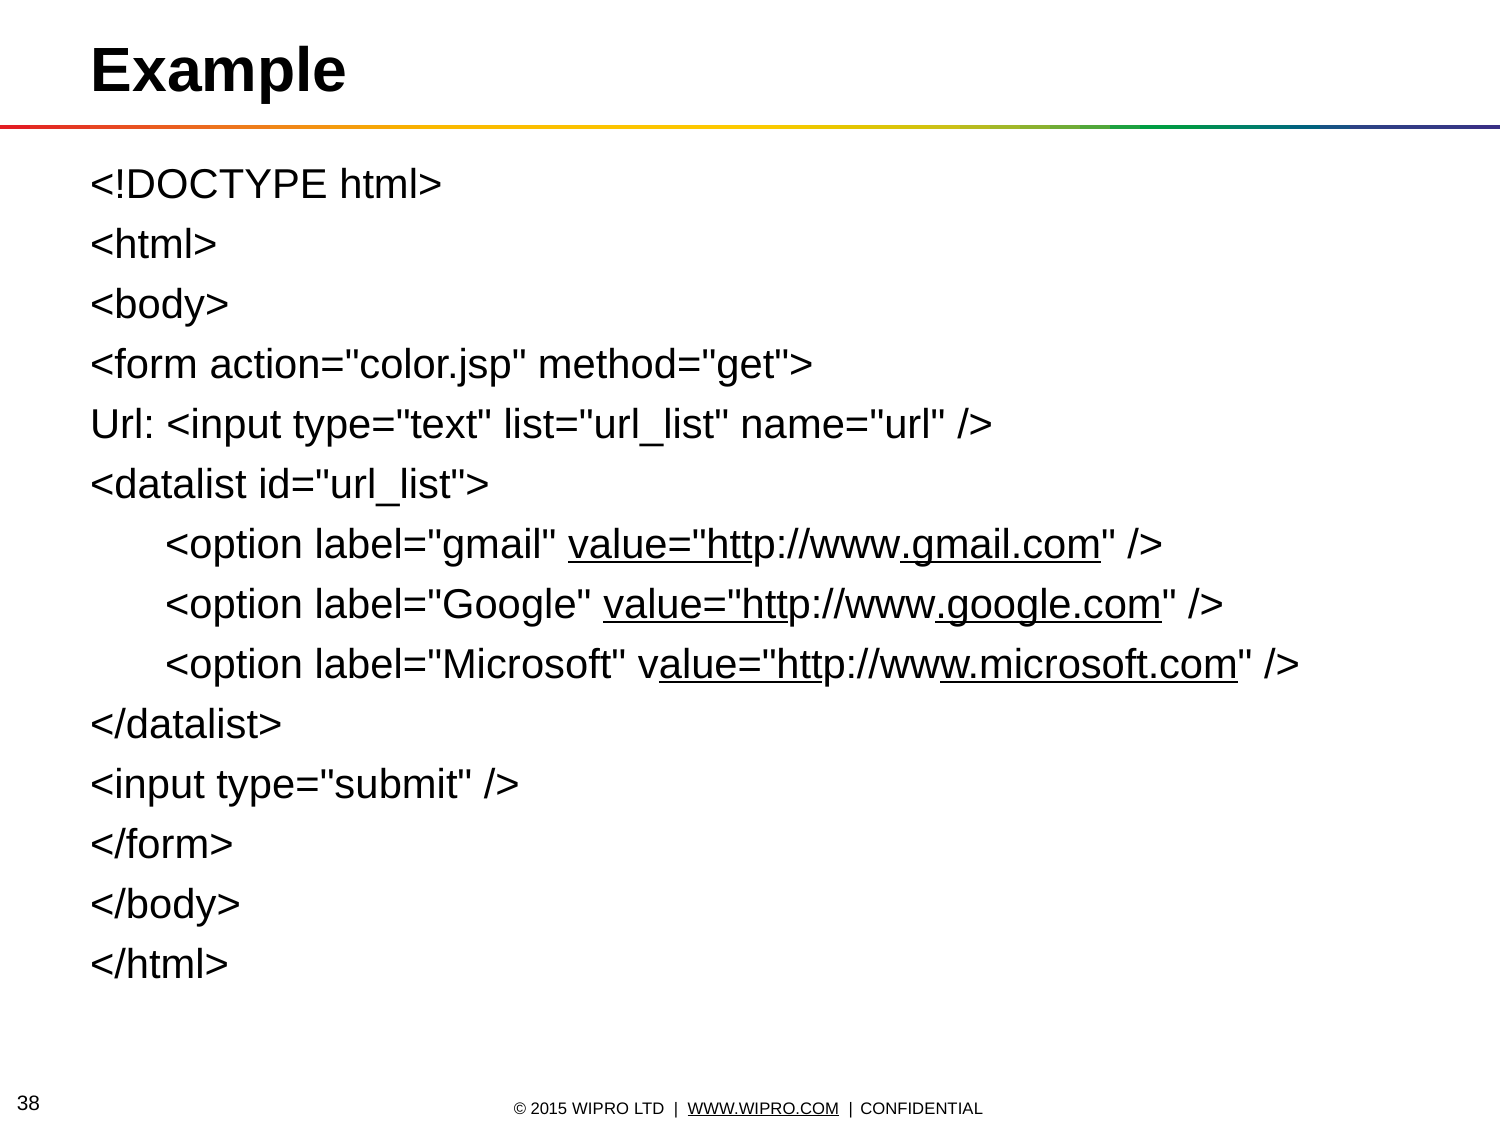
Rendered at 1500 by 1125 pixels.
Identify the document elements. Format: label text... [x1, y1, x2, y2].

text_box <!DOCTYPE html> <html> <body> <form action="color.jsp" method="get"> Url: <input type="text" list="url_list" name="url" /> <datalist id="url_list"> <option label="gmail" value="http://www.gmail.com" /> <option label="Google" value="http://www.google.com" /> <option label="Microsoft" value="http://www.microsoft.com" /> </datalist> <input type="submit" /> </form> </body> </html> [87, 156, 1303, 987]
title Example [88, 29, 350, 156]
slide_number 10 [12, 1091, 44, 1125]
footer © 2015 WIPRO LTD | WWW.WIPRO.COM | CONFIDENTIAL [511, 1098, 989, 1125]
